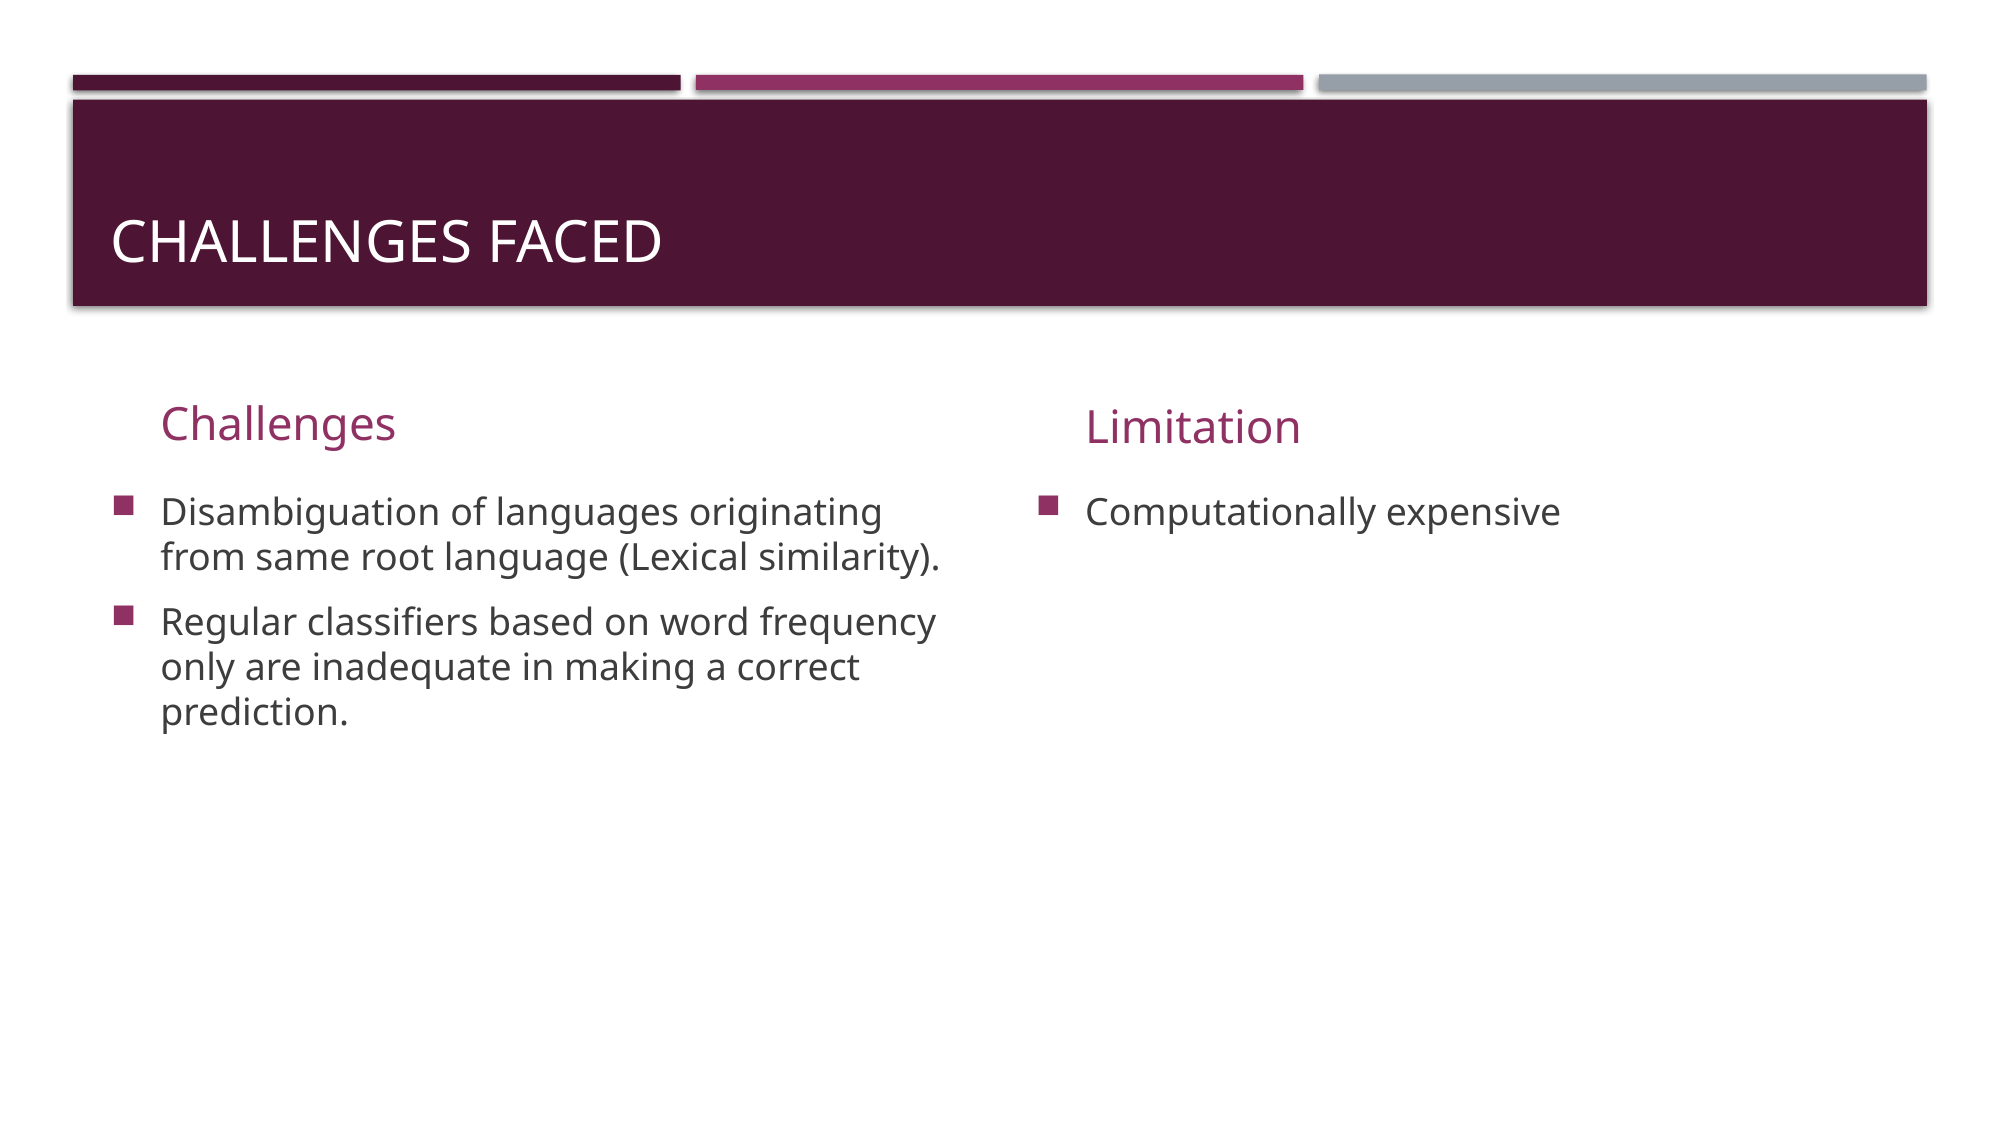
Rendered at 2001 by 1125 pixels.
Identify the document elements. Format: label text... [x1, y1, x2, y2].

list Limitation [1070, 369, 1905, 460]
title Challenges faced [95, 119, 1905, 282]
list Computationally expensive [1019, 479, 1905, 962]
list Disambiguation of languages originating from same root language (Lexical similarity). Regular classifiers based on word frequency only are inadequate in making a correct prediction. [95, 479, 980, 962]
list Challenges [145, 369, 980, 458]
